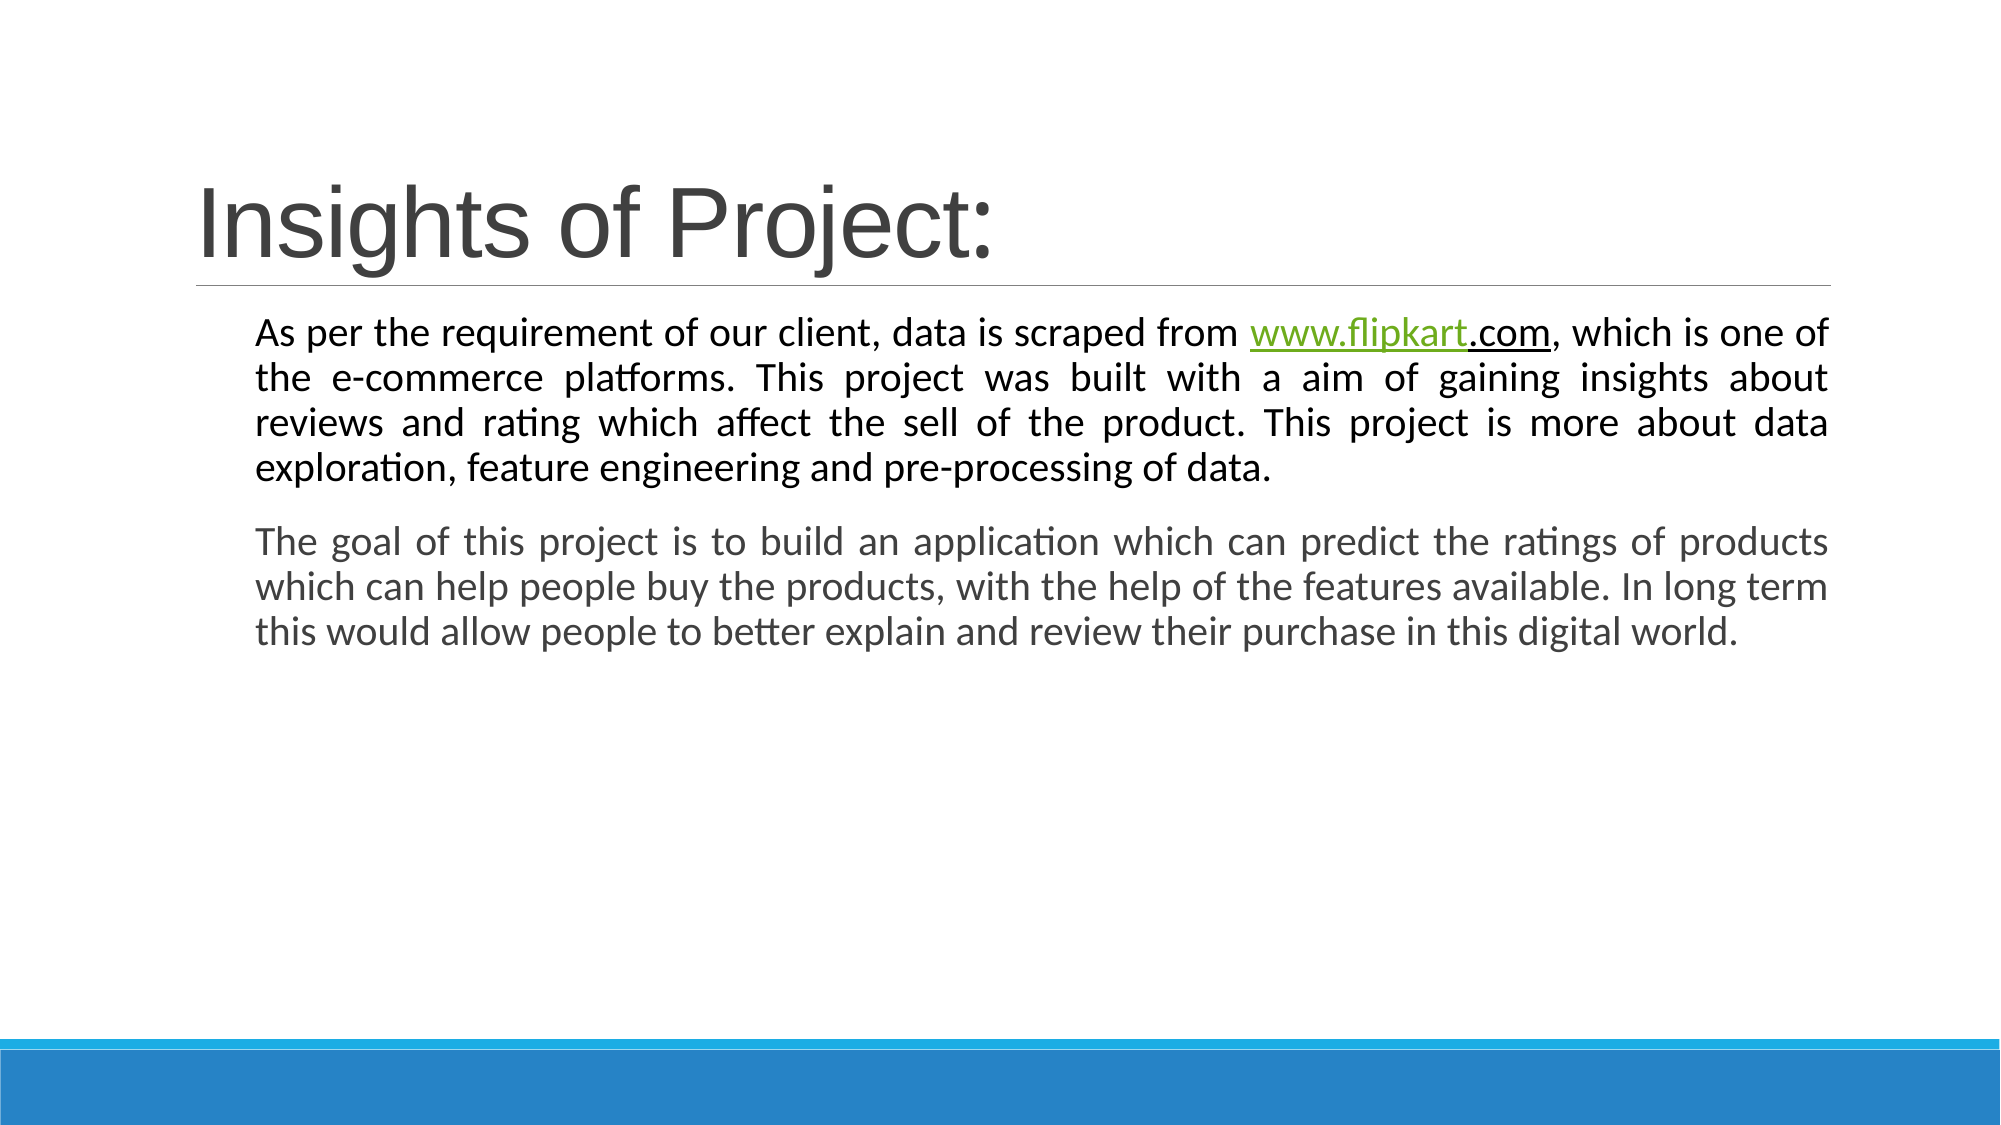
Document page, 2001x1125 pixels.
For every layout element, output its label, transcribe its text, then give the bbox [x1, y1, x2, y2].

title Insights of Project: [180, 47, 1830, 285]
list As per the requirement of our client, data is scraped from www.flipkart.com, which is one of the e-commerce platforms. This project was built with a aim of gaining insights about reviews and rating which affect the sell of the product. This project is more about data exploration, feature engineering and pre-processing of data. The goal of this project is to build an application which can predict the ratings of products which can help people buy the products, with the help of the features available. In long term this would allow people to better explain and review their purchase in this digital world. [180, 302, 1830, 963]
